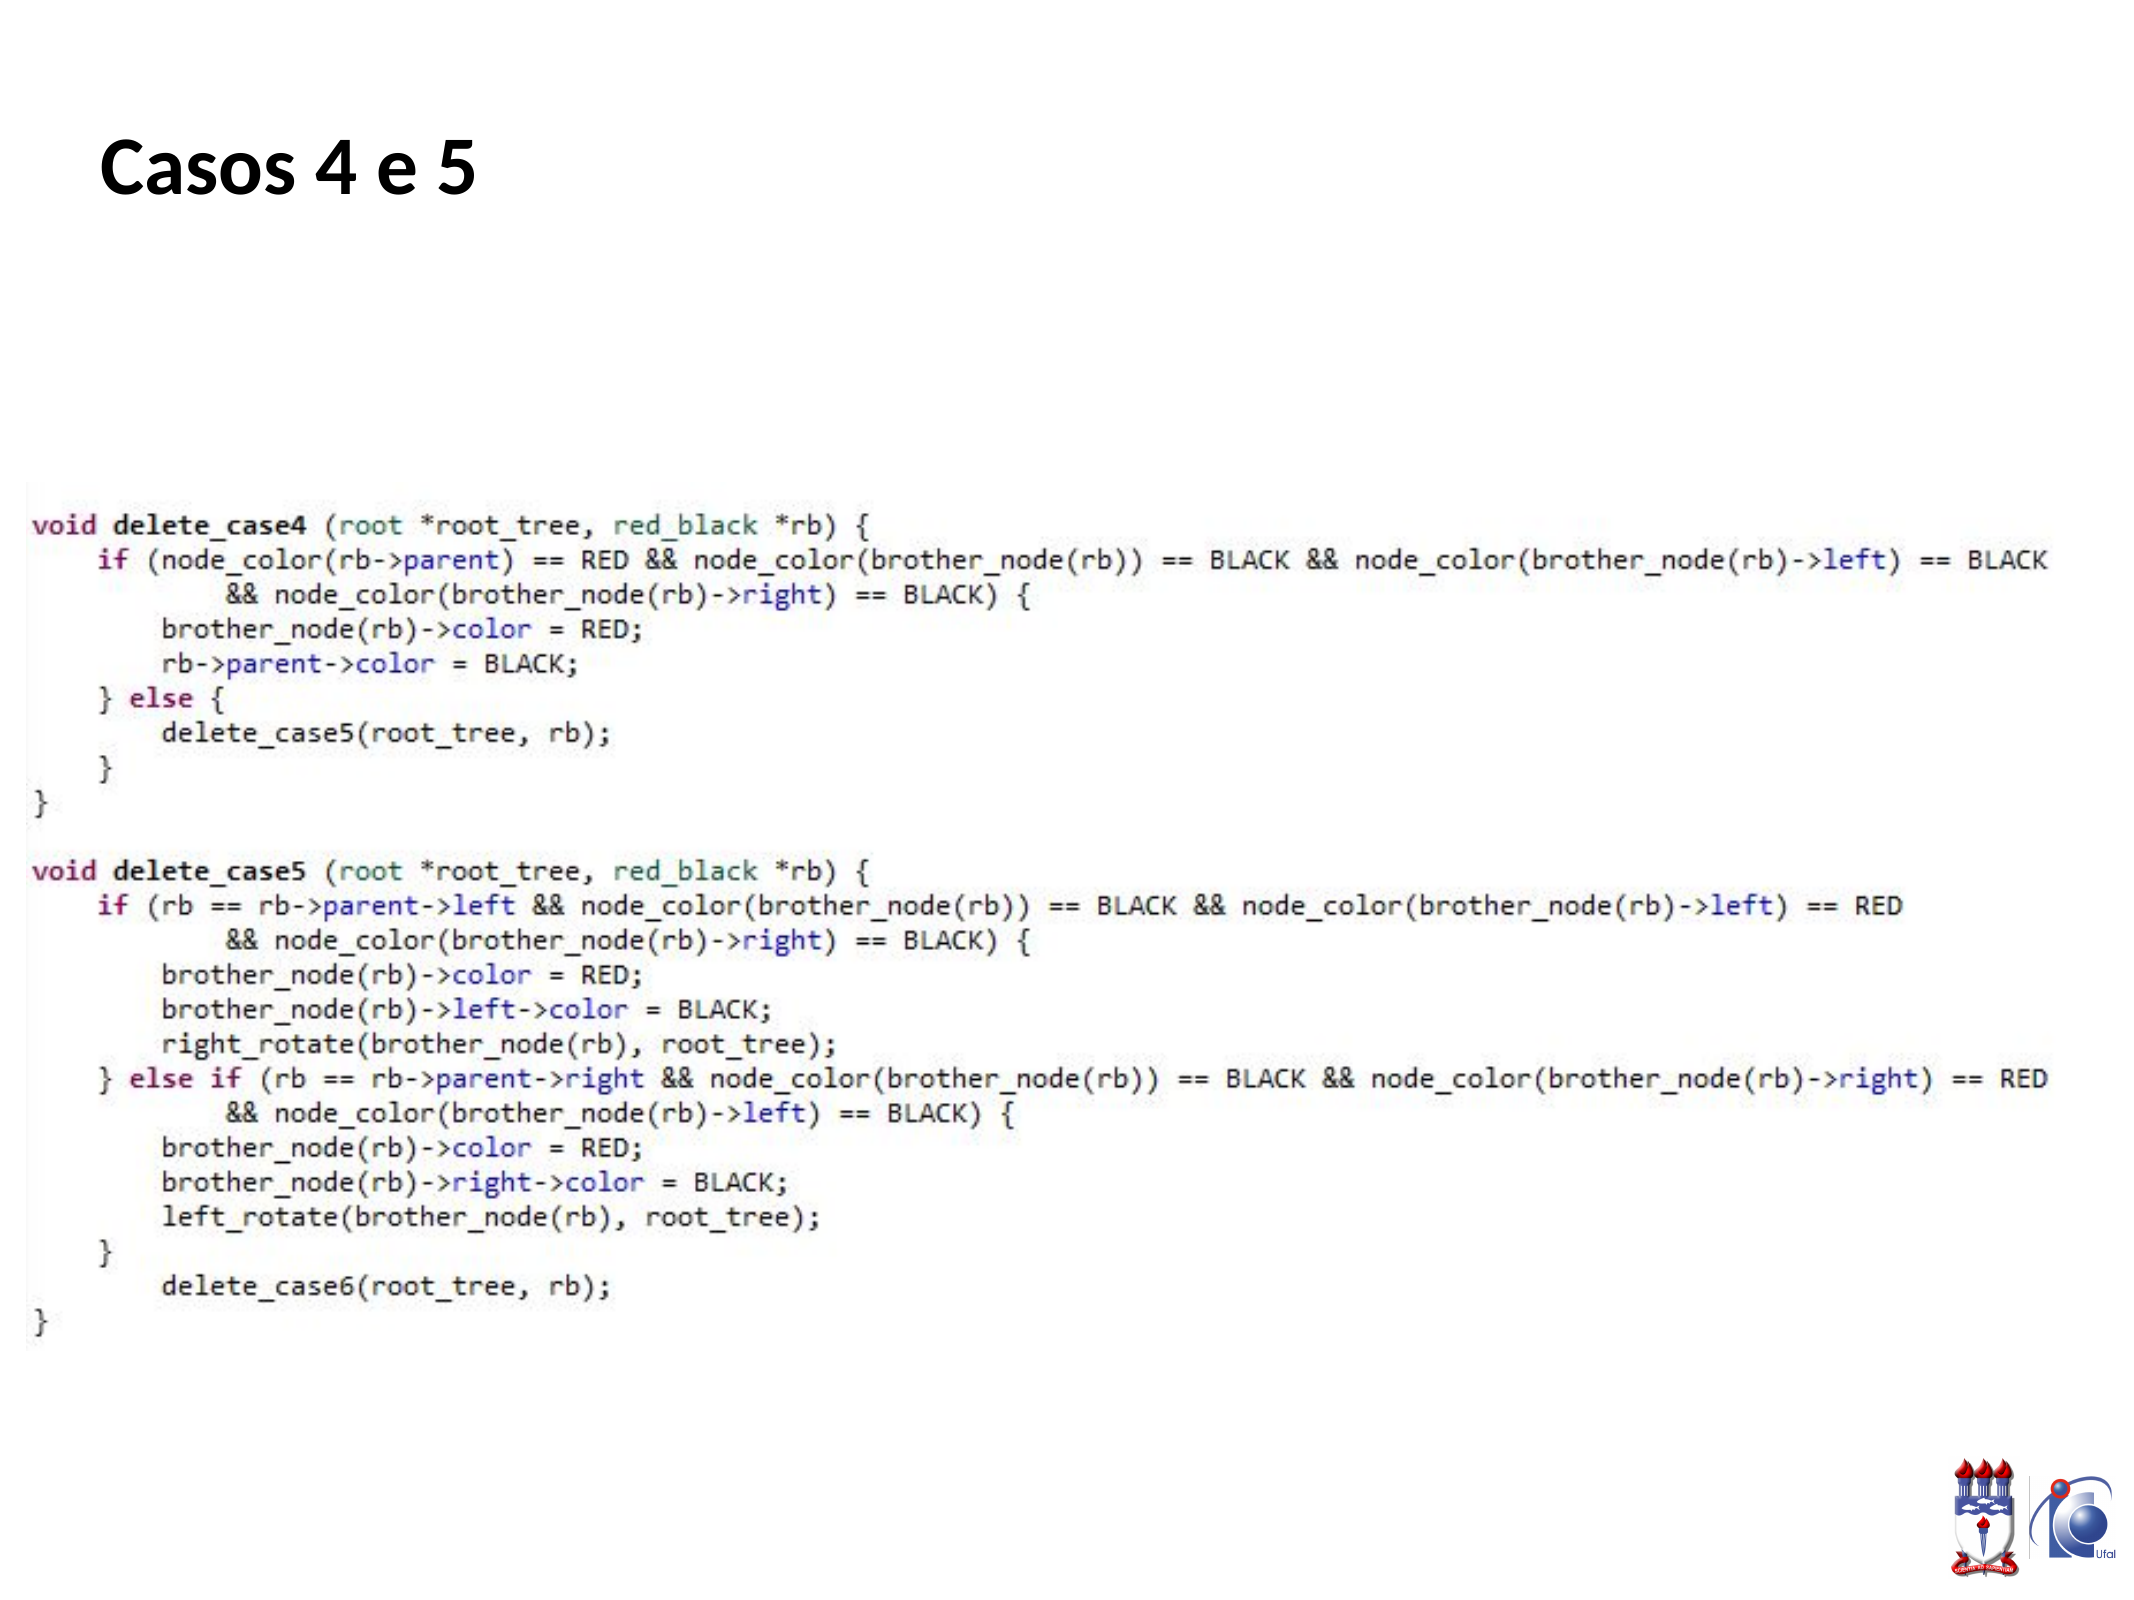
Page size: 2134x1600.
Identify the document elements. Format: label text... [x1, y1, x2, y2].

title Casos 4 e 5 [91, 72, 2042, 250]
picture [1948, 1456, 2020, 1579]
picture [2028, 1476, 2116, 1559]
picture [25, 482, 2134, 1351]
